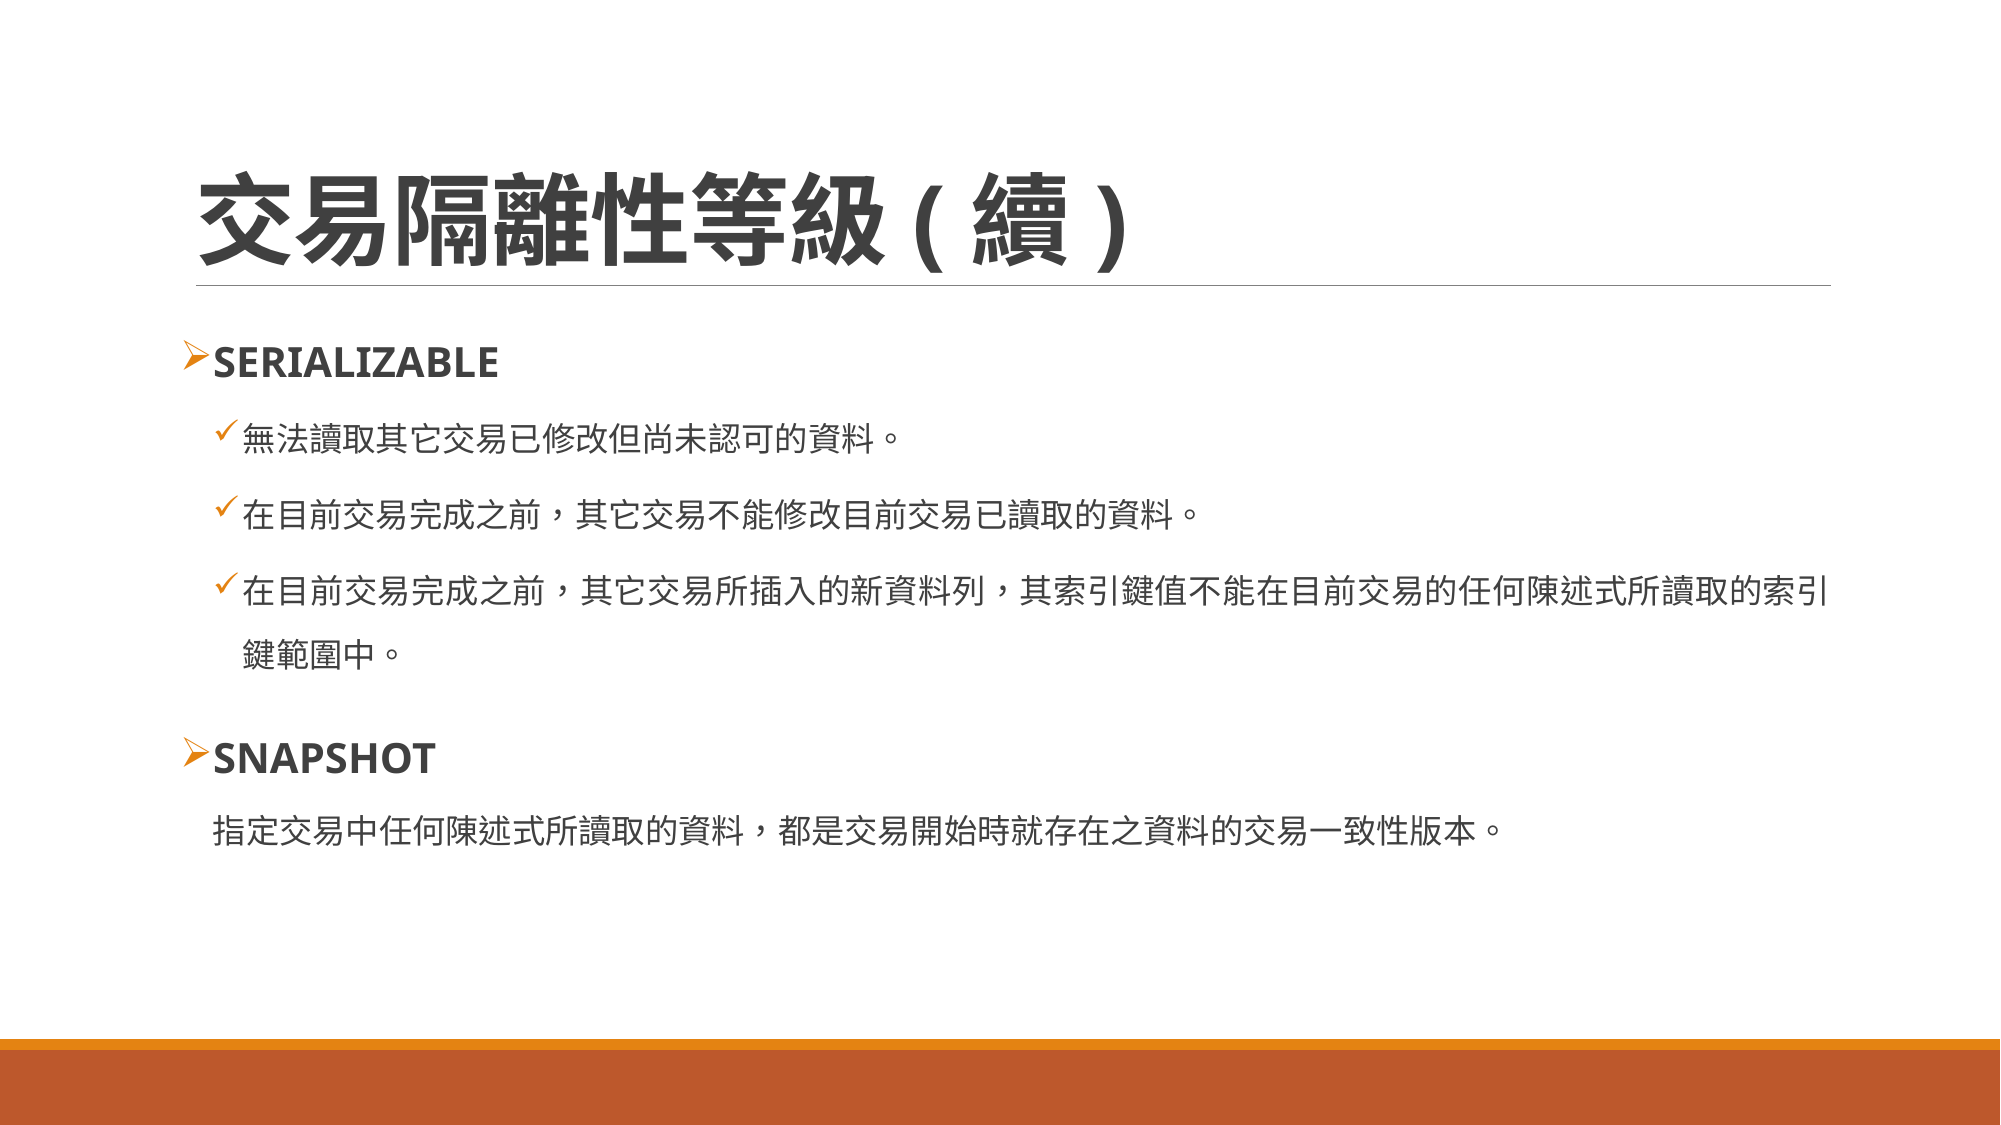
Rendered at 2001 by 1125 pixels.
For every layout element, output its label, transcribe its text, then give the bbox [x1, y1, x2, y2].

title 交易隔離性等級(續) [180, 47, 1830, 285]
list SERIALIZABLE 無法讀取其它交易已修改但尚未認可的資料。 在目前交易完成之前，其它交易不能修改目前交易已讀取的資料。 在目前交易完成之前，其它交易所插入的新資料列，其索引鍵值不能在目前交易的任何陳述式所讀取的索引鍵範圍中。 SNAPSHOT 指定交易中任何陳述式所讀取的資料，都是交易開始時就存在之資料的交易一致性版本。 [180, 302, 1830, 963]
